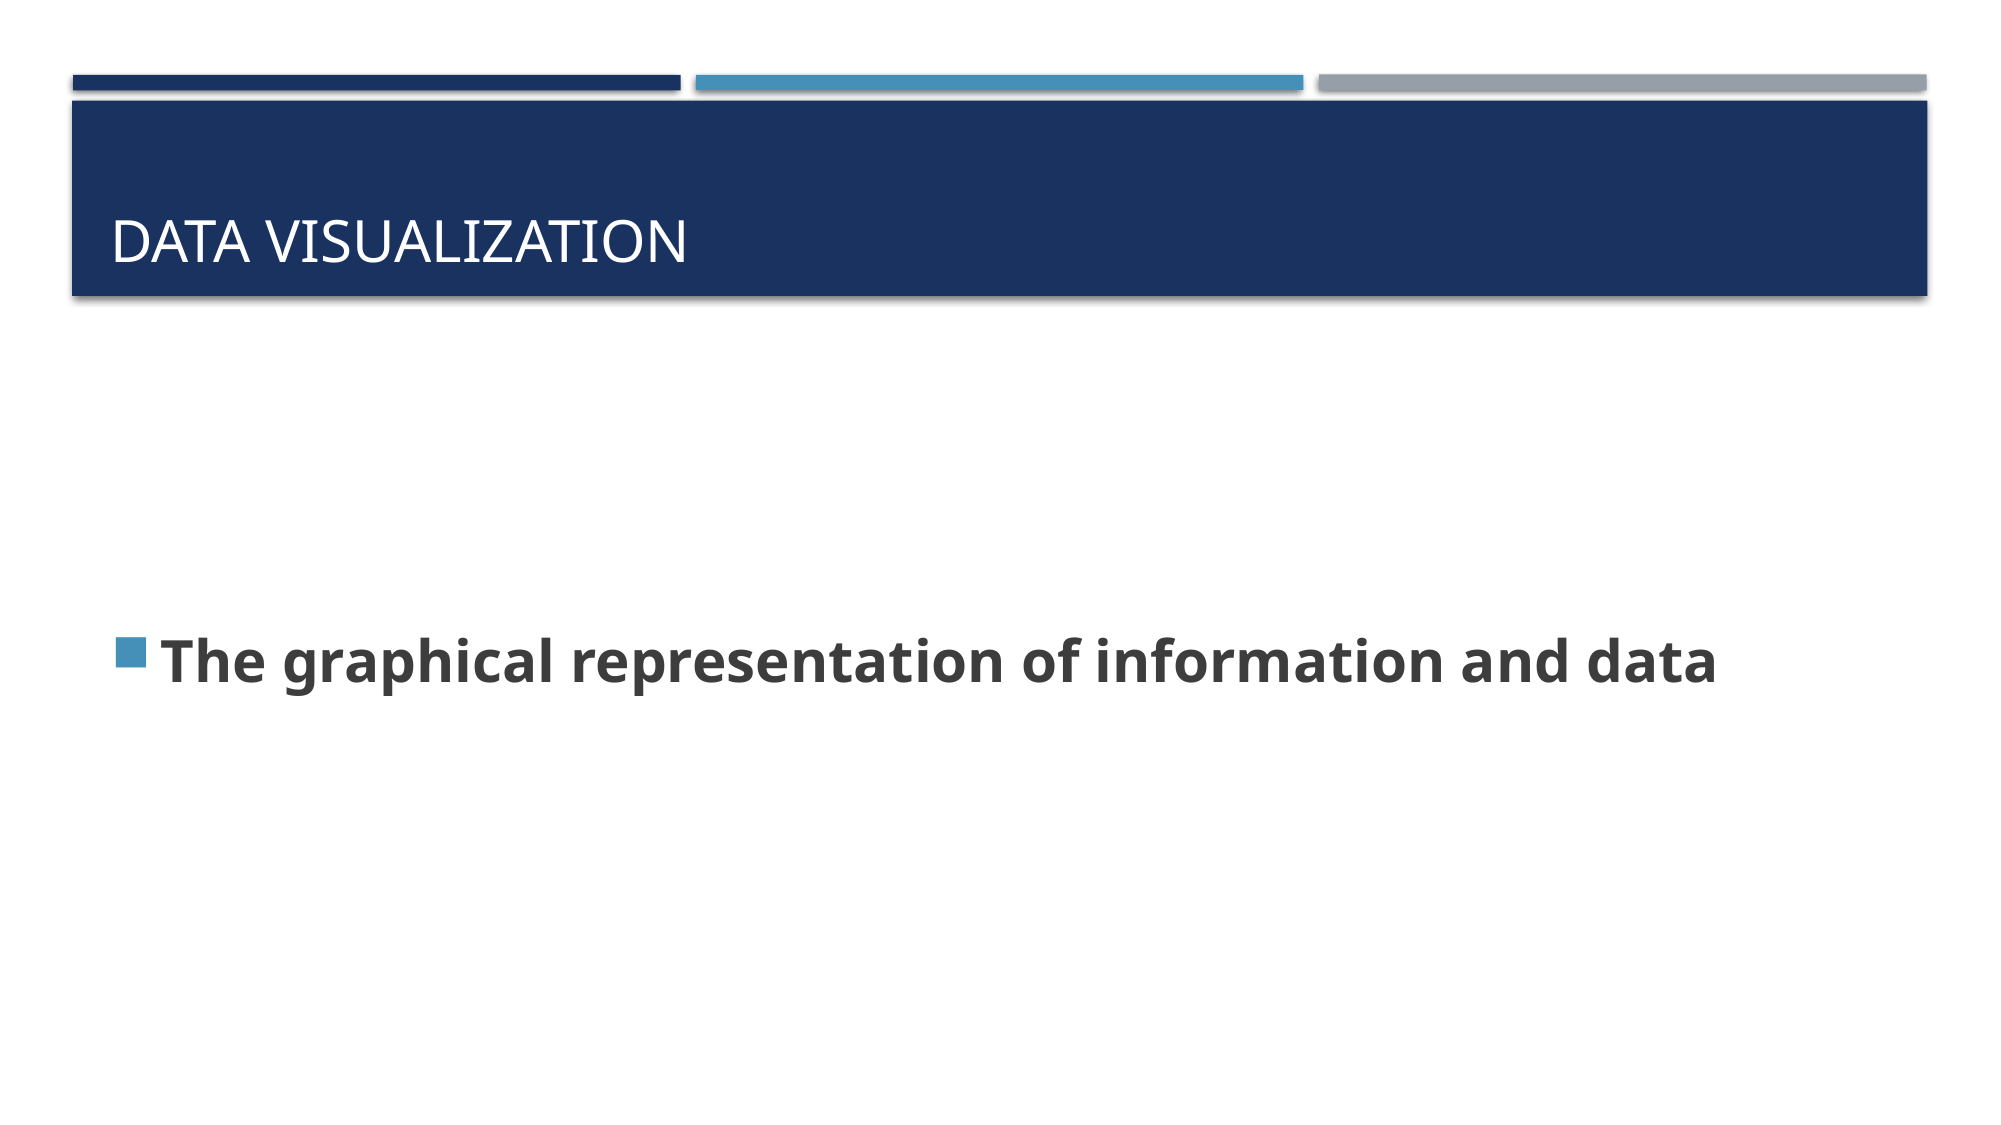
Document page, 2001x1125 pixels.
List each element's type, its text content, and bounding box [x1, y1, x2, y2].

title Data Visualization [95, 115, 1905, 282]
list The graphical representation of information and data [95, 357, 1905, 962]
